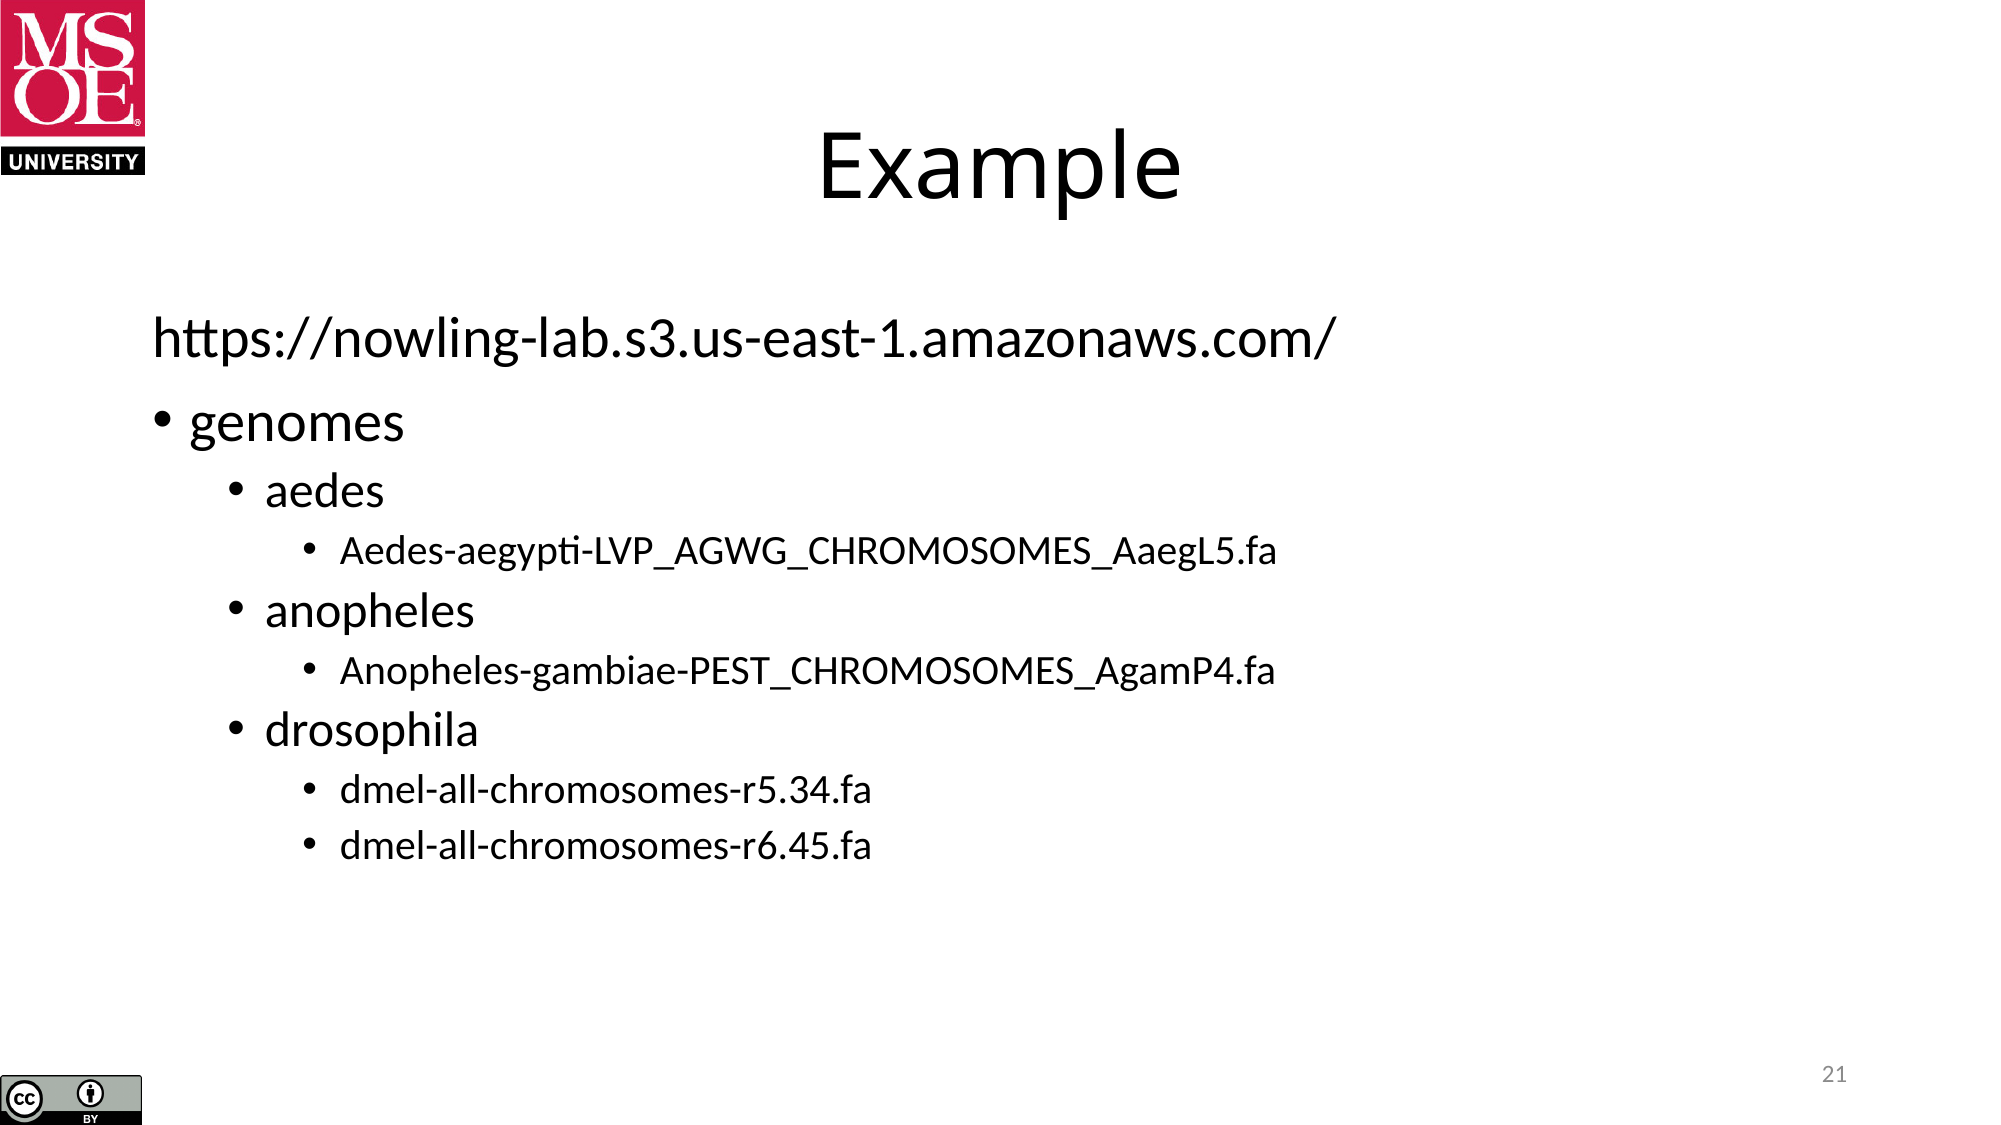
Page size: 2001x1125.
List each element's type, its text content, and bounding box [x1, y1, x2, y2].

picture [0, 1075, 142, 1125]
picture [0, 0, 145, 175]
list https://nowling-lab.s3.us-east-1.amazonaws.com/ genomes aedes Aedes-aegypti-LVP_AGWG_CHROMOSOMES_AaegL5.fa anopheles Anopheles-gambiae-PEST_CHROMOSOMES_AgamP4.fa drosophila dmel-all-chromosomes-r5.34.fa dmel-all-chromosomes-r6.45.fa [137, 299, 1863, 1014]
title Example [137, 59, 1863, 278]
slide_number 21 [1412, 1042, 1863, 1103]
